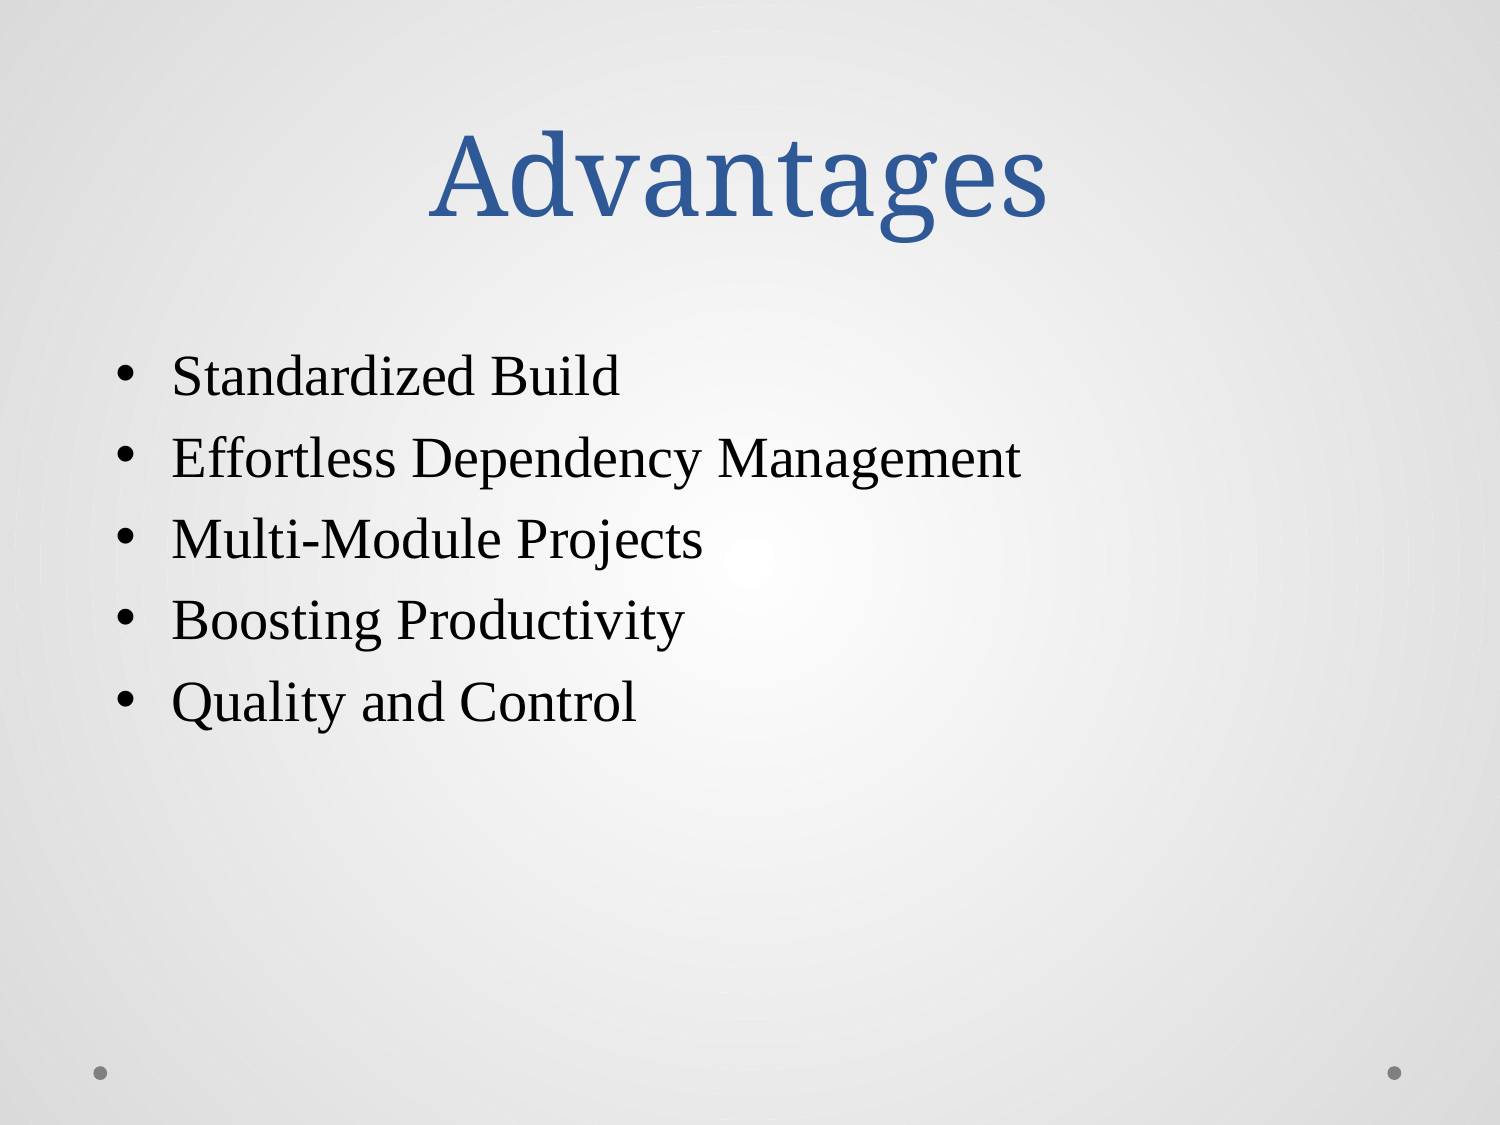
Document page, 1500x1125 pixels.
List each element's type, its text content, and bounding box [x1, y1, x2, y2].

title Advantages [64, 0, 1415, 247]
list Standardized Build Effortless Dependency Management Multi-Module Projects Boosting Productivity Quality and Control [100, 329, 1427, 1122]
